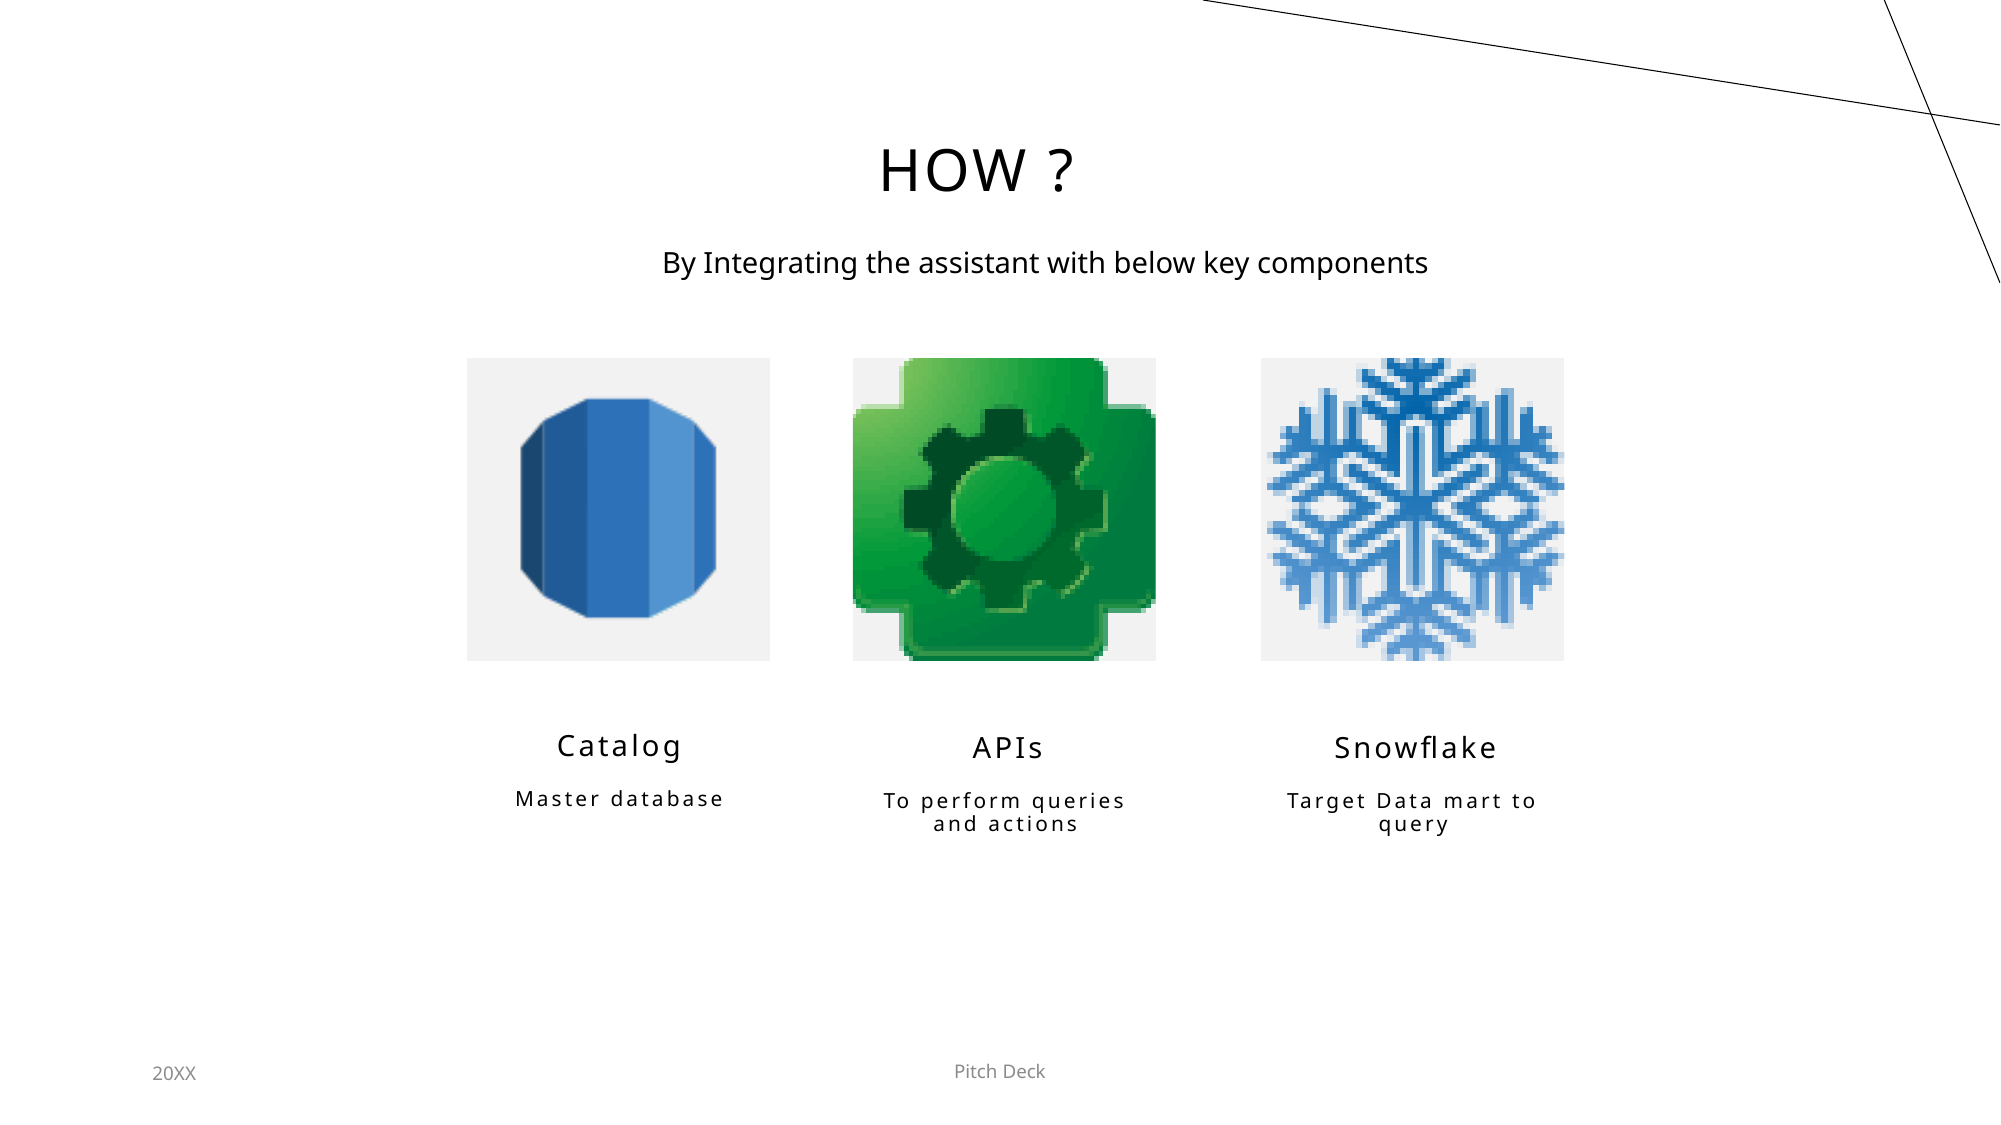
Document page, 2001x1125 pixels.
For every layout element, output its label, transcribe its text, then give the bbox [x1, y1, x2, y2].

list Catalog [438, 718, 800, 775]
footer Pitch Deck [662, 1042, 1338, 1103]
slide_number 20XX [137, 1042, 588, 1103]
title How ? [294, 63, 1677, 282]
list Target Data mart to query [1261, 783, 1565, 840]
list Master database [467, 780, 771, 838]
picture [852, 357, 1156, 661]
text_box By Integrating the assistant with below key components [647, 236, 1539, 328]
picture [1261, 357, 1565, 661]
list To perform queries and actions [852, 783, 1158, 840]
list APIs [831, 721, 1184, 778]
list Snowflake [1240, 721, 1591, 778]
picture [467, 357, 771, 661]
